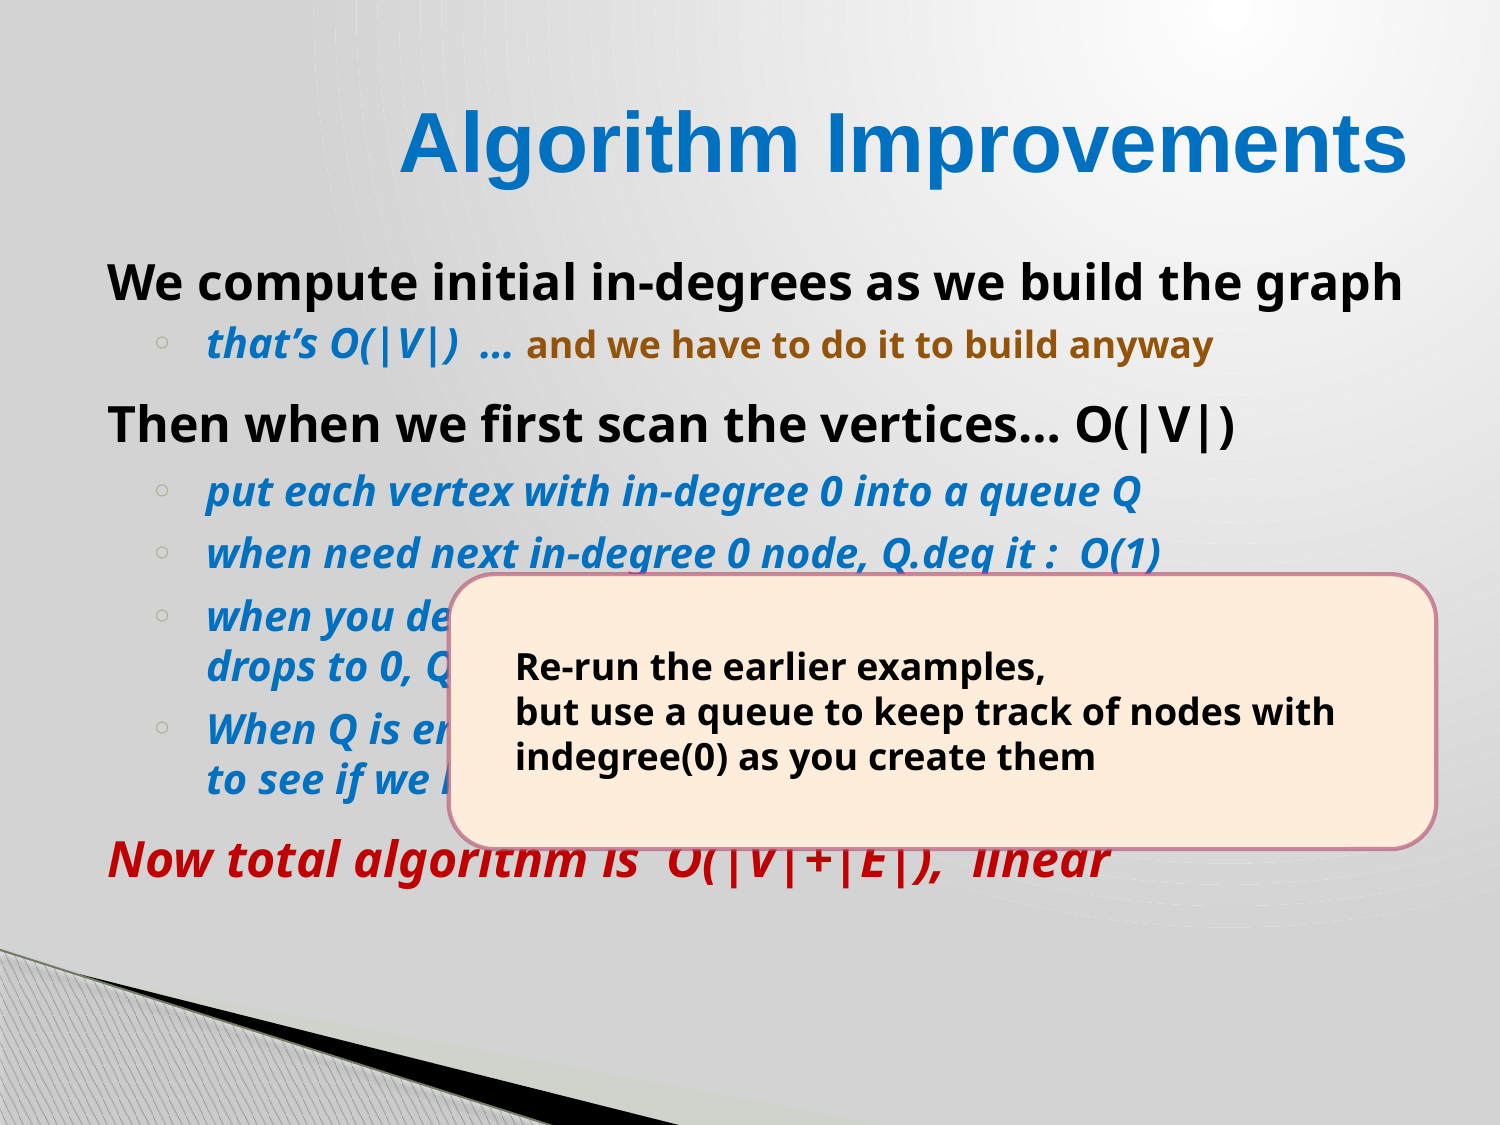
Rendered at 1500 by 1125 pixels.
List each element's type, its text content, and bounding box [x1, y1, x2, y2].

text_box Re-run the earlier examples, but use a queue to keep track of nodes with indegree(0) as you create them [500, 635, 1386, 786]
title Algorithm Improvements [75, 45, 1425, 233]
text_box [444, 569, 1441, 854]
list We compute initial in-degrees as we build the graph that’s O(|V|) … and we have to do it to build anyway Then when we first scan the vertices… O(|V|) put each vertex with in-degree 0 into a queue Q when need next in-degree 0 node, Q.deq it : O(1) when you decrement in-degree of each adjacent node, if one drops to 0, Q.enq it : O(1) When Q is empty we have no more in-degree 0 nodes… check to see if we have processed all nodes in the graph (cycles) Now total algorithm is O(|V|+|E|), linear [75, 243, 1425, 986]
